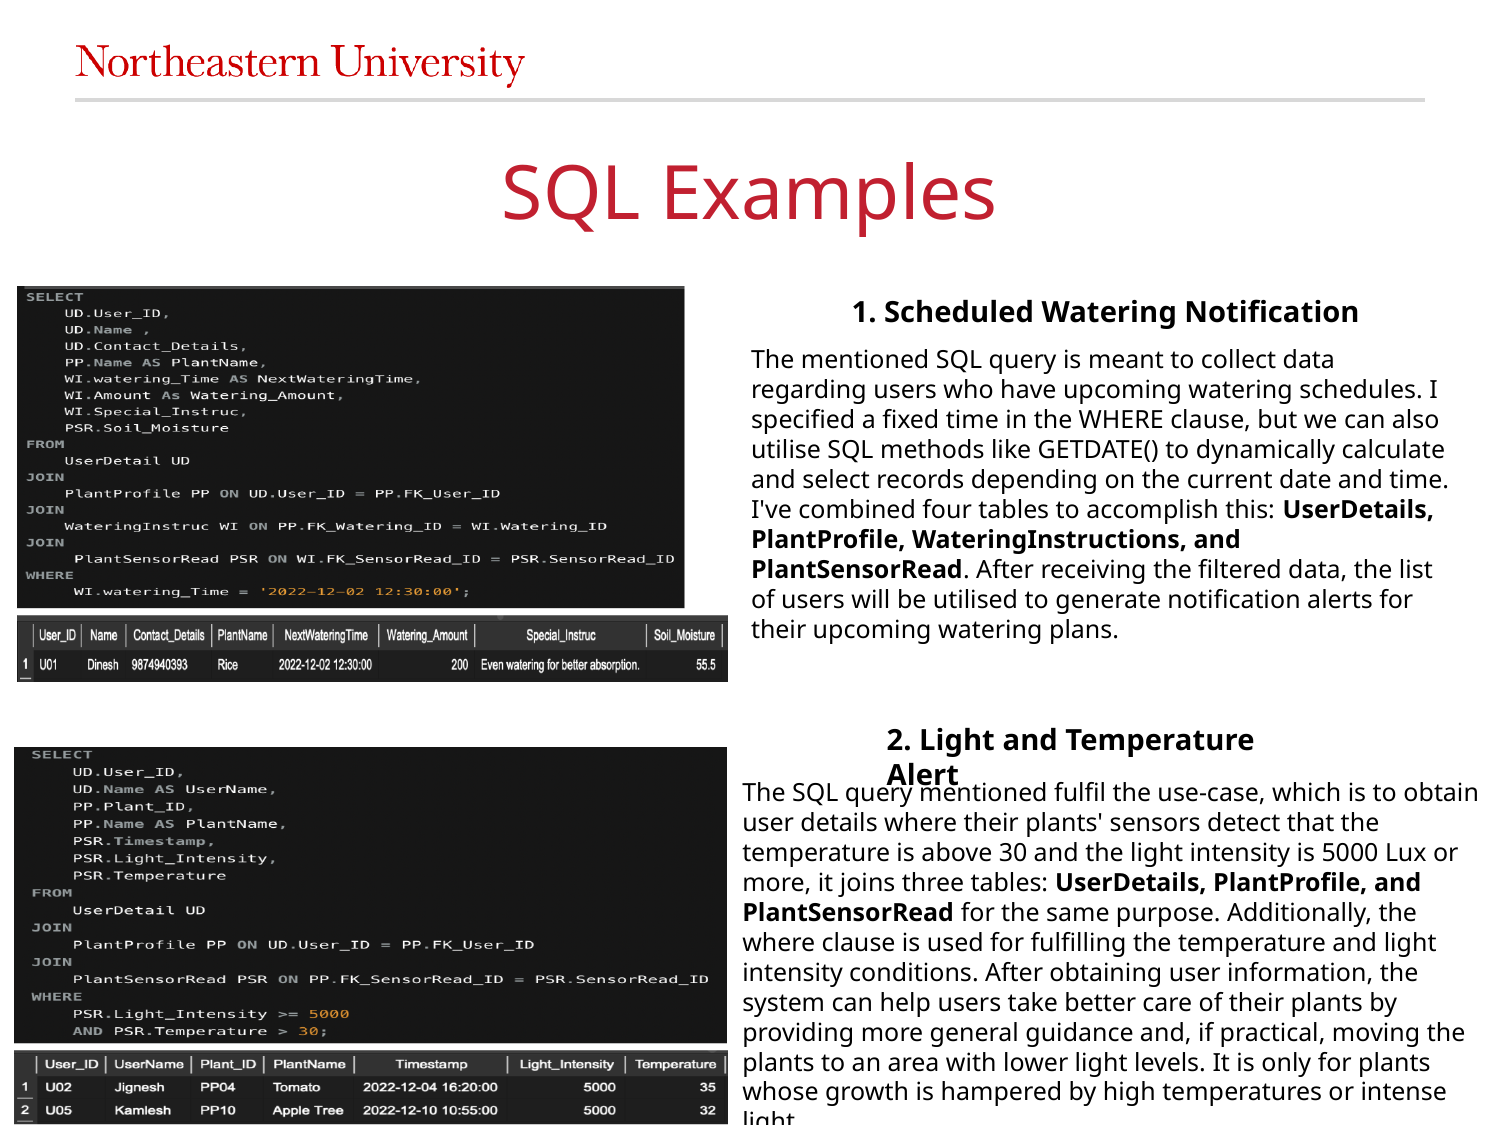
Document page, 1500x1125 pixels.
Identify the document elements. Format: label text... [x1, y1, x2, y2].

text_box The SQL query mentioned fulfil the use-case, which is to obtain user details where their plants' sensors detect that the temperature is above 30 and the light intensity is 5000 Lux or more, it joins three tables: UserDetails, PlantProfile, and PlantSensorRead for the same purpose. Additionally, the where clause is used for fulfilling the temperature and light intensity conditions. After obtaining user information, the system can help users take better care of their plants by providing more general guidance and, if practical, moving the plants to an area with lower light levels. It is only for plants whose growth is hampered by high temperatures or intense light. [732, 769, 1500, 1125]
title SQL Examples [75, 137, 1425, 263]
text_box 1. Scheduled Watering Notification [836, 286, 1385, 336]
picture [75, 44, 525, 88]
text_box The mentioned SQL query is meant to collect data regarding users who have upcoming watering schedules. I specified a fixed time in the WHERE clause, but we can also utilise SQL methods like GETDATE() to dynamically calculate and select records depending on the current date and time. I've combined four tables to accomplish this: UserDetails, PlantProfile, WateringInstructions, and PlantSensorRead. After receiving the filtered data, the list of users will be utilised to generate notification alerts for their upcoming watering plans. [661, 336, 1473, 711]
picture [14, 286, 728, 683]
text_box 2. Light and Temperature Alert [871, 713, 1350, 769]
picture [14, 747, 728, 1125]
